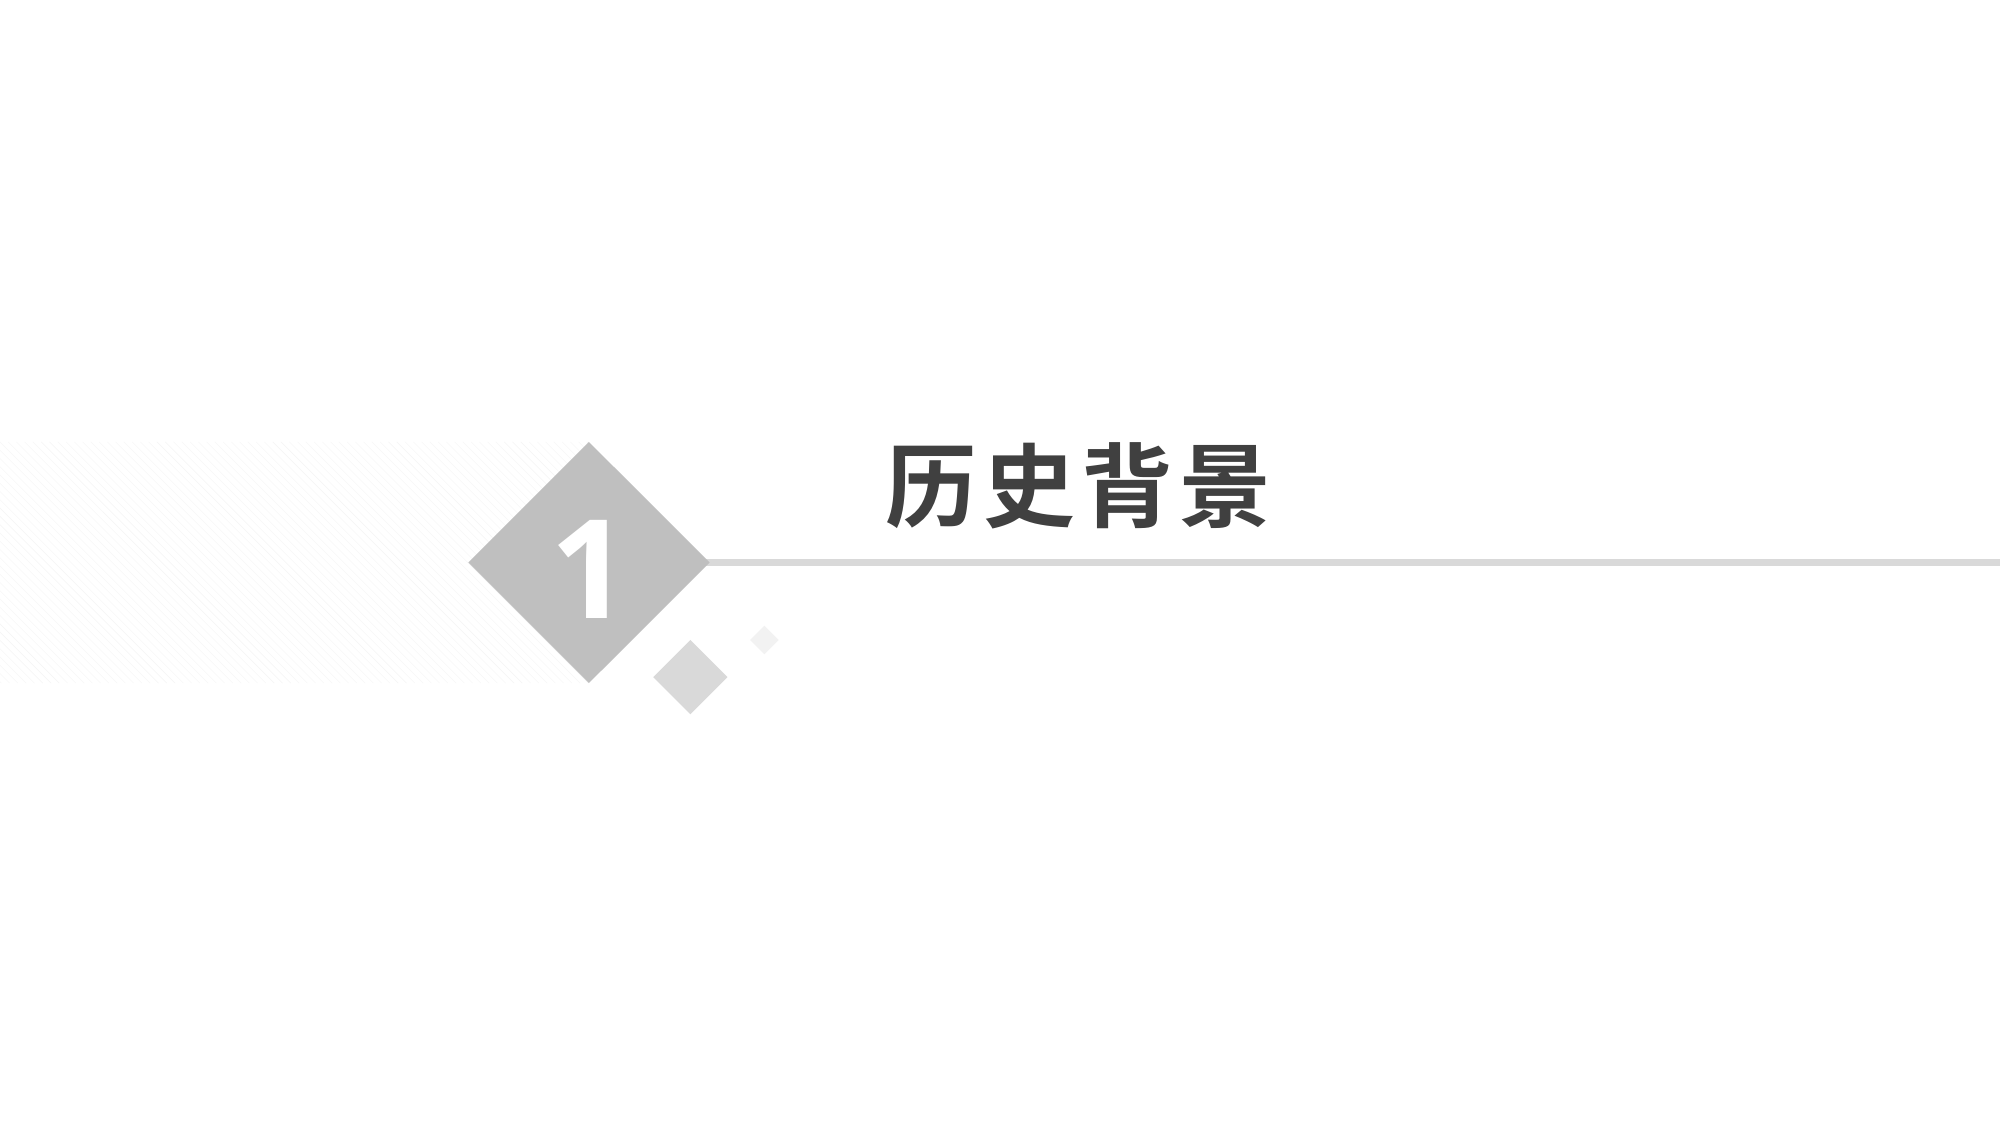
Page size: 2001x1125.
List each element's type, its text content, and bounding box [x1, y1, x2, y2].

text_box 1 [519, 437, 660, 690]
title 历史背景 [870, 374, 1856, 547]
